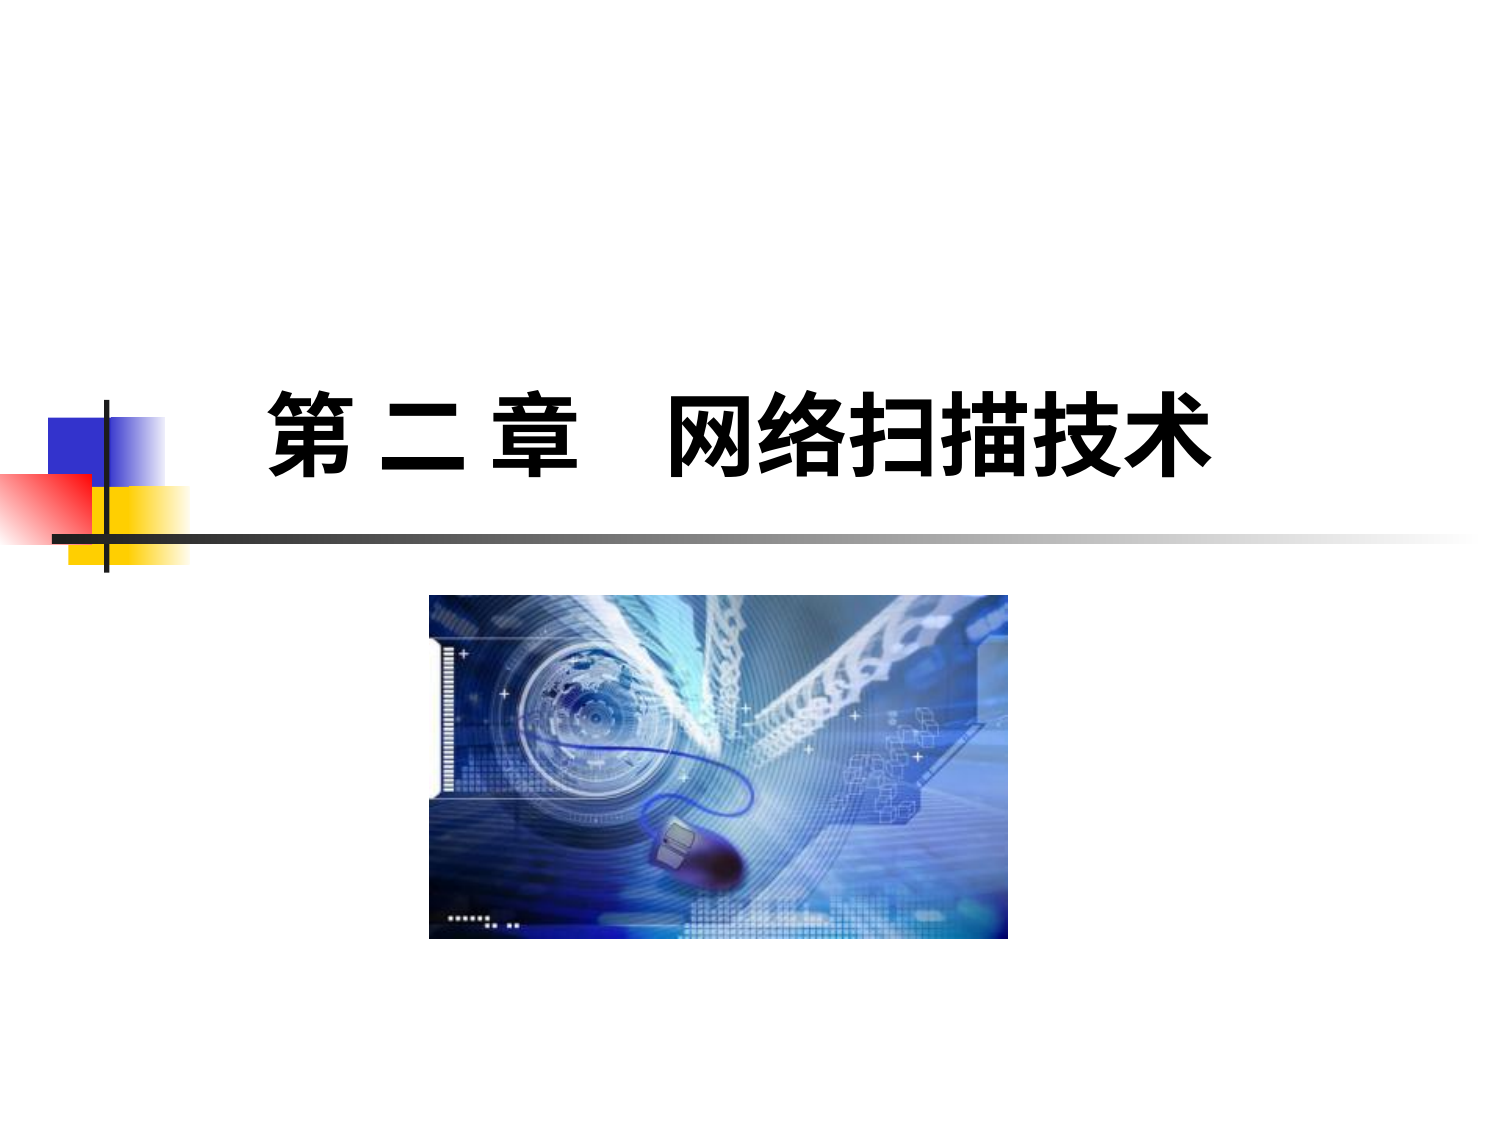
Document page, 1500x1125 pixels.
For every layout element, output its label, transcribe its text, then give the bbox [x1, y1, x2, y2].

title 第 二 章 网络扫描技术 [249, 307, 1332, 496]
picture [429, 595, 1008, 940]
